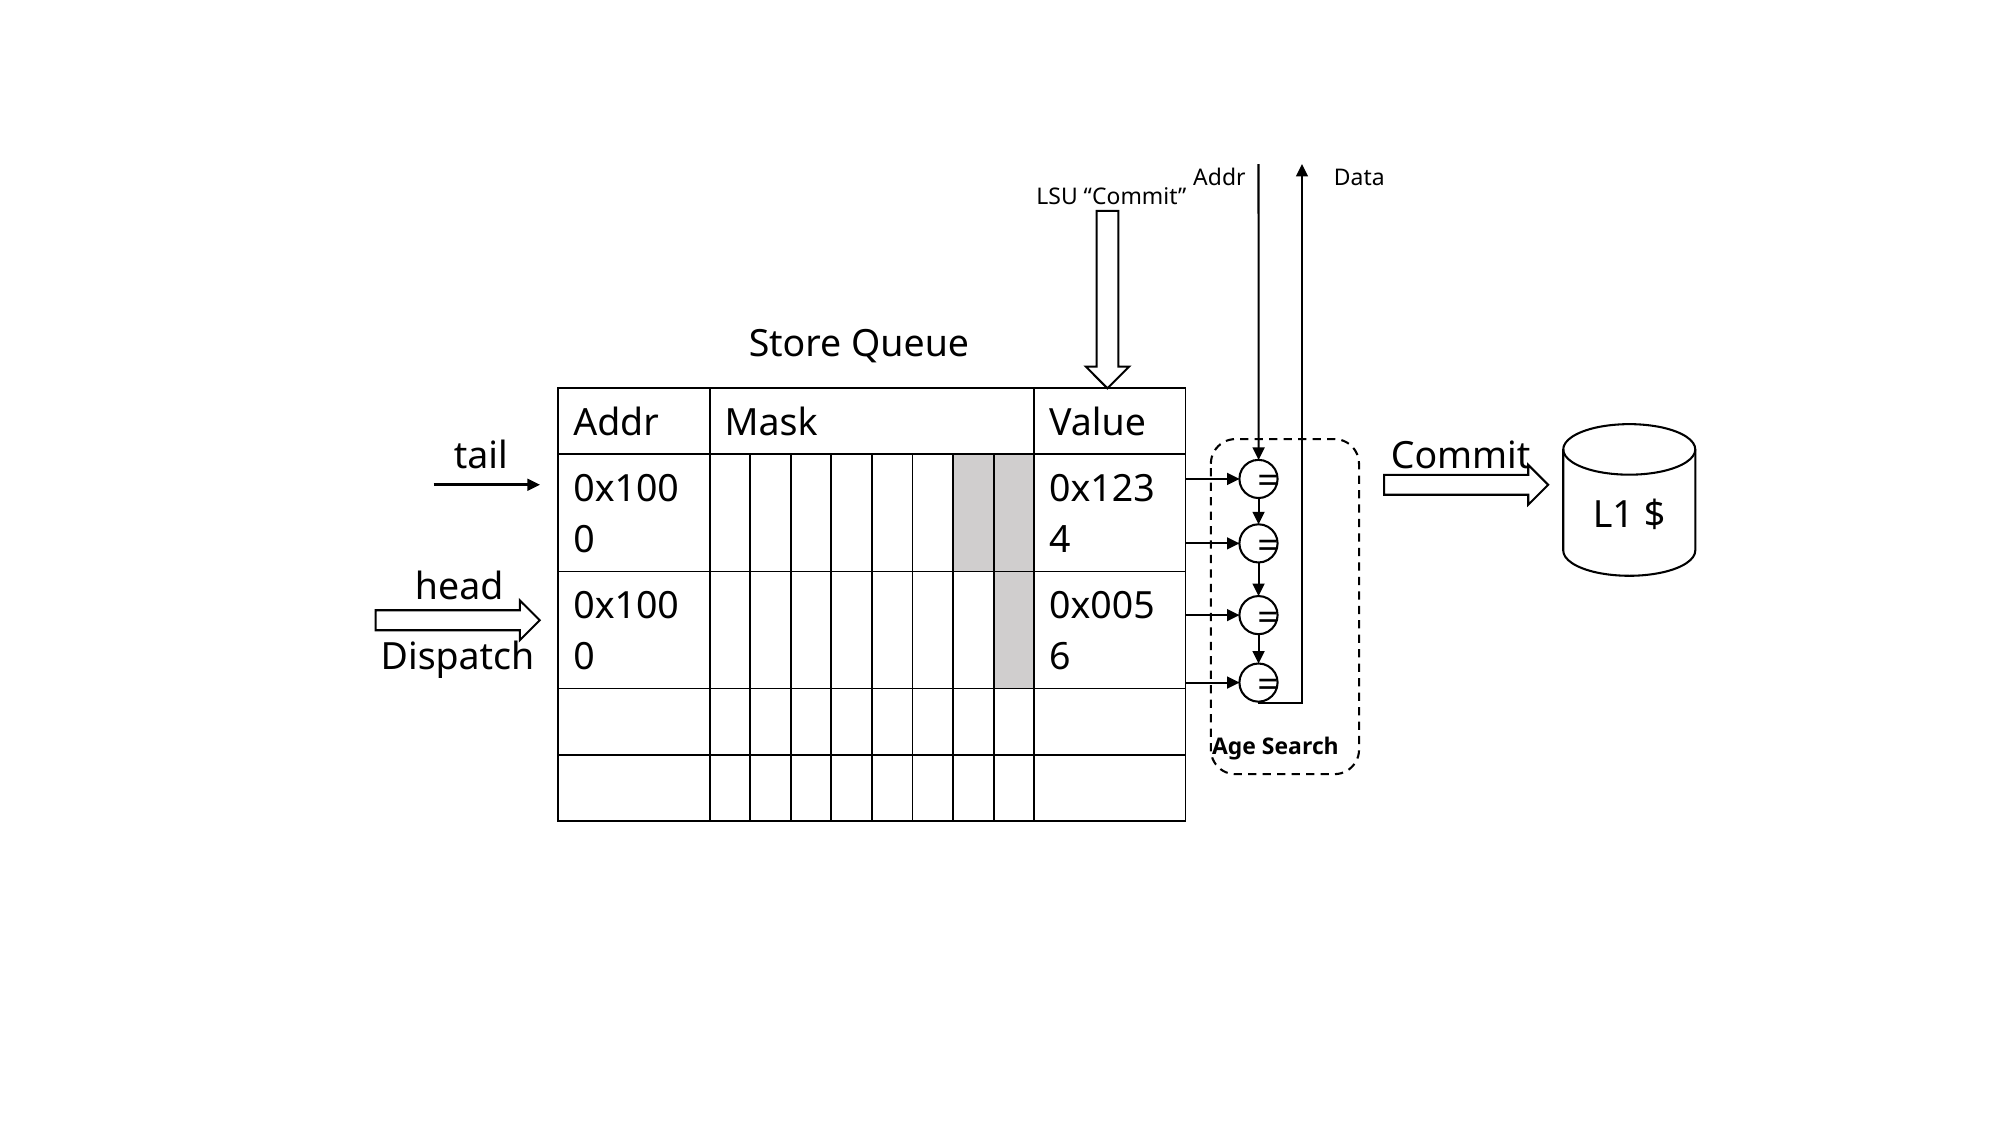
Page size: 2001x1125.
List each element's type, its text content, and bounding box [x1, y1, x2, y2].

table_cell [559, 756, 709, 820]
table_cell [954, 756, 993, 820]
table_cell [995, 572, 1033, 688]
table_cell [913, 455, 952, 571]
table_cell [873, 689, 912, 754]
table_cell [559, 689, 709, 754]
text_box [1083, 217, 1132, 390]
table_cell [873, 572, 912, 688]
text_box Data [1319, 154, 1400, 198]
table_cell [792, 572, 830, 688]
table_cell [751, 756, 790, 820]
table_cell [832, 455, 871, 571]
table_cell 0x0056 [1035, 572, 1185, 688]
text_box = [1238, 523, 1279, 564]
table_cell [711, 455, 749, 571]
table_cell [711, 756, 749, 820]
table_header Mask [711, 389, 1033, 453]
table_cell [751, 689, 790, 754]
text_box Addr [1178, 154, 1261, 198]
table_cell [913, 756, 952, 820]
table_cell [711, 572, 749, 688]
table_cell [792, 455, 830, 571]
table_cell [995, 756, 1033, 820]
table_cell [954, 572, 993, 688]
text_box [1383, 481, 1550, 508]
table_cell 0x1000 [559, 455, 709, 571]
table_cell [792, 756, 830, 820]
table_cell [792, 689, 830, 754]
text_box = [1238, 459, 1279, 500]
table_cell [873, 756, 912, 820]
table_cell 0x1000 [559, 572, 709, 688]
text_box LSU “Commit” [1021, 174, 1202, 217]
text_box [1011, 411, 1550, 455]
table_cell [751, 455, 790, 571]
table_header Addr [559, 389, 709, 453]
table_cell [1035, 689, 1185, 754]
table_cell [913, 689, 952, 754]
text_box = [1238, 595, 1279, 636]
text_box tail [439, 424, 523, 484]
table_cell [954, 455, 993, 571]
text_box L1 $ [1562, 423, 1697, 577]
table_cell [832, 756, 871, 820]
table_cell [832, 689, 871, 754]
table_cell [1035, 756, 1185, 820]
table_cell [995, 689, 1033, 754]
text_box Store Queue [733, 311, 985, 372]
table_cell [751, 572, 790, 688]
table_cell [873, 455, 912, 571]
table_cell [954, 689, 993, 754]
text_box Age Search [1197, 724, 1354, 767]
table_cell [832, 572, 871, 688]
table_cell [913, 572, 952, 688]
text_box head [400, 554, 519, 609]
table_cell [995, 455, 1033, 571]
table_cell [711, 689, 749, 754]
table_cell 0x1234 [1035, 455, 1185, 571]
text_box Dispatch [365, 624, 550, 685]
text_box [374, 597, 542, 624]
table_header Value [1035, 389, 1185, 411]
text_box [1209, 455, 1361, 776]
text_box Commit [1376, 455, 1546, 484]
text_box = [1238, 662, 1279, 703]
